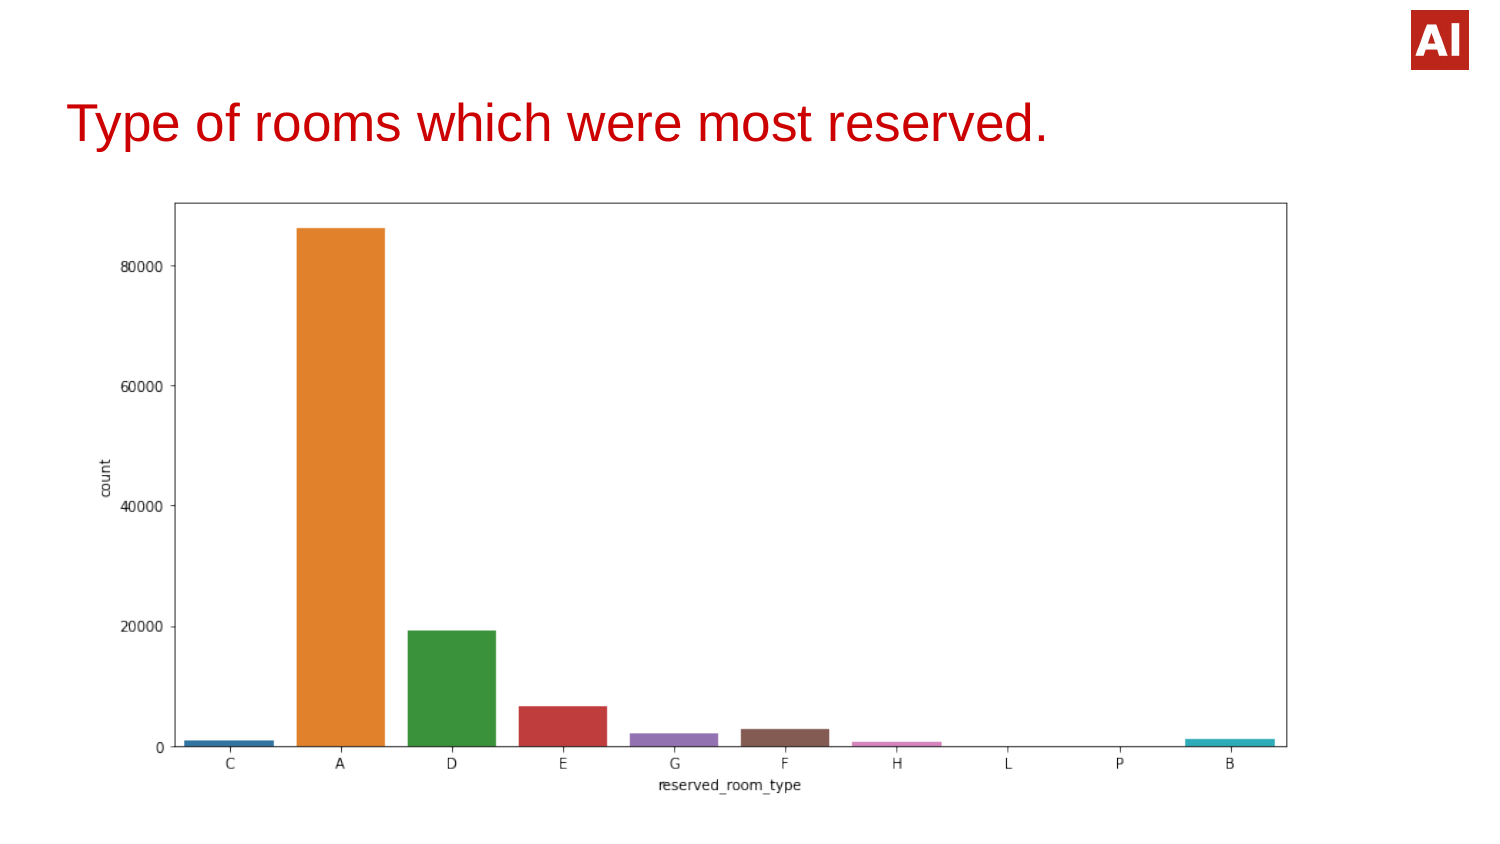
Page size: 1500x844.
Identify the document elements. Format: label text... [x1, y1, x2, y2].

picture [88, 194, 1296, 802]
title Type of rooms which were most reserved. [51, 72, 1449, 167]
picture [1411, 10, 1469, 70]
